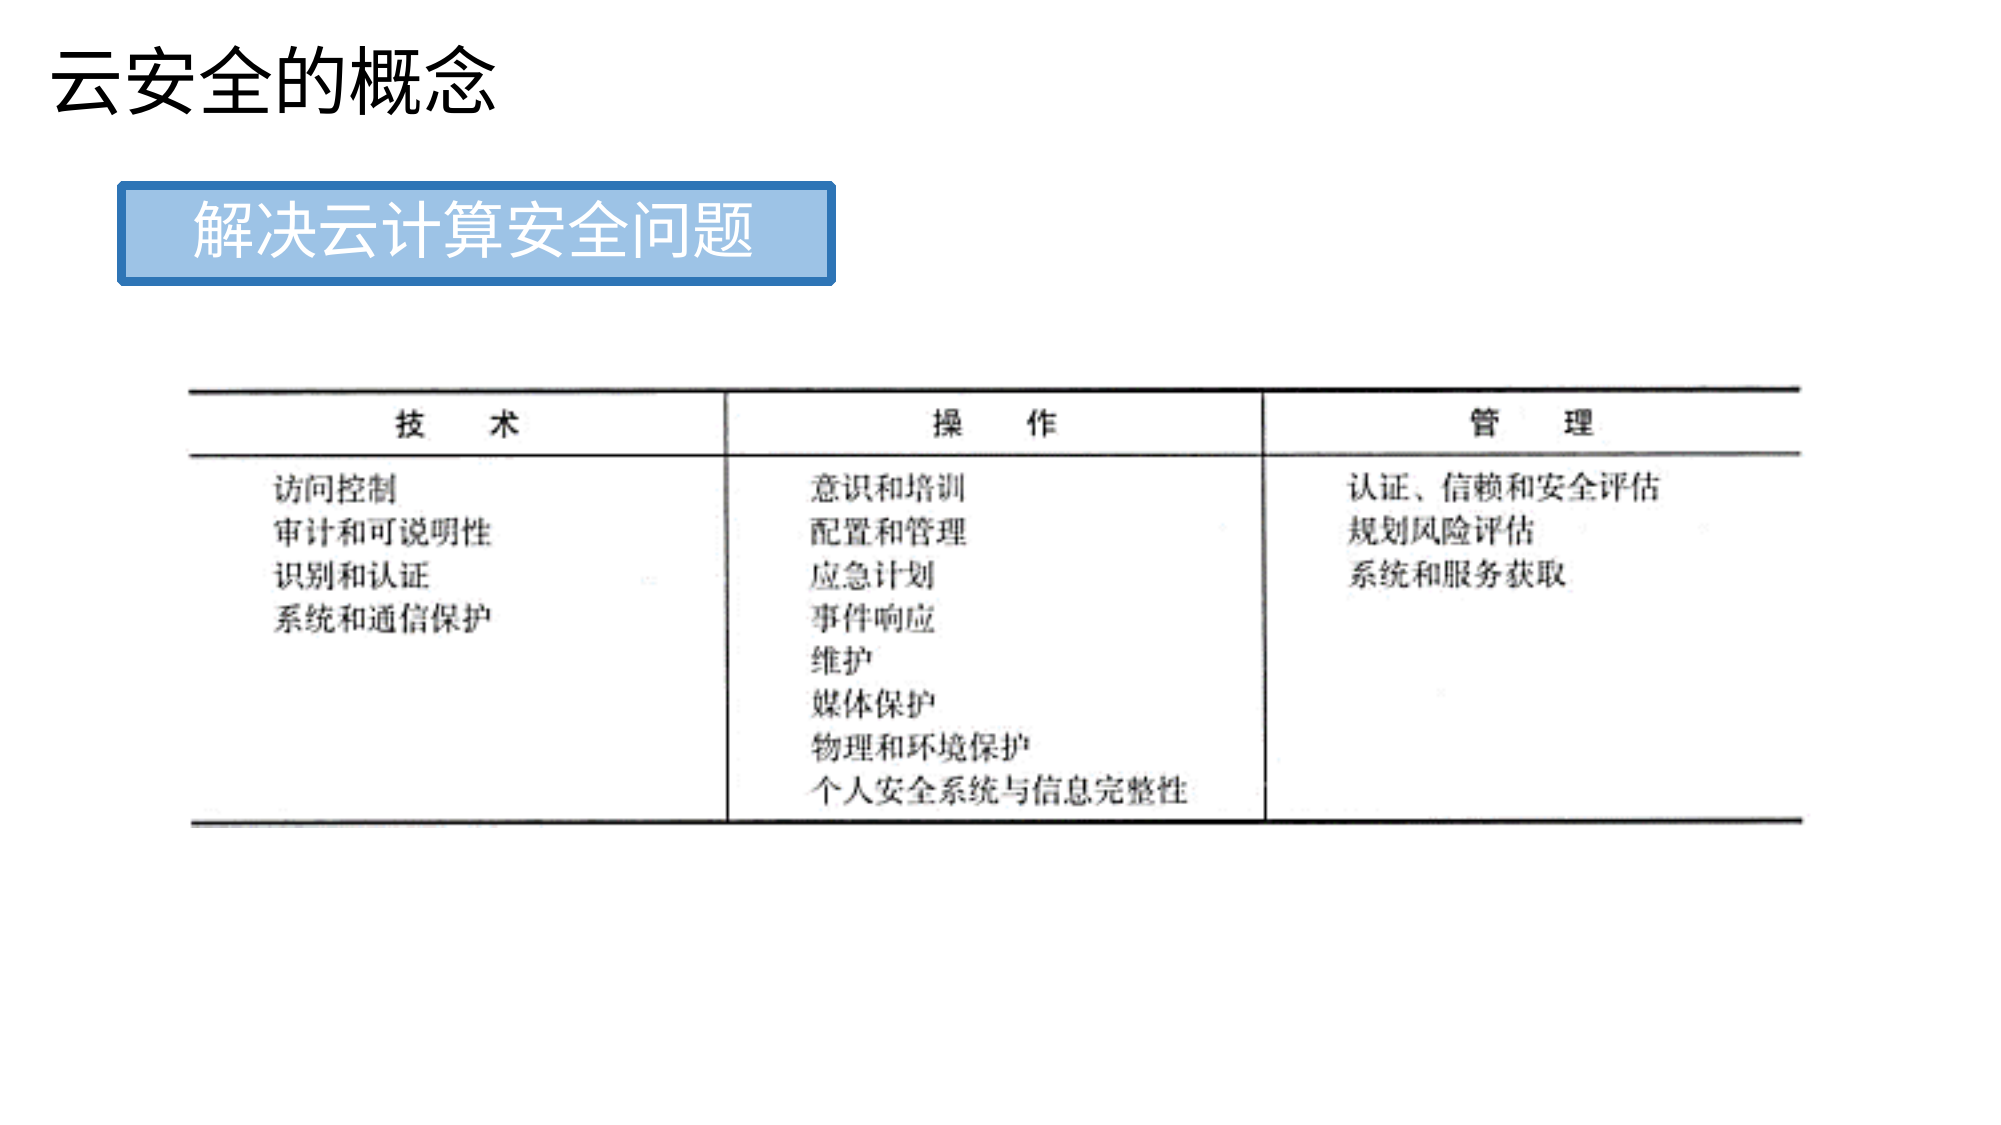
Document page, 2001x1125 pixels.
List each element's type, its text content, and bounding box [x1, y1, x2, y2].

text_box 解决云计算安全问题 [121, 185, 832, 282]
text_box 云安全的概念 [31, 0, 919, 160]
picture [184, 375, 1816, 828]
